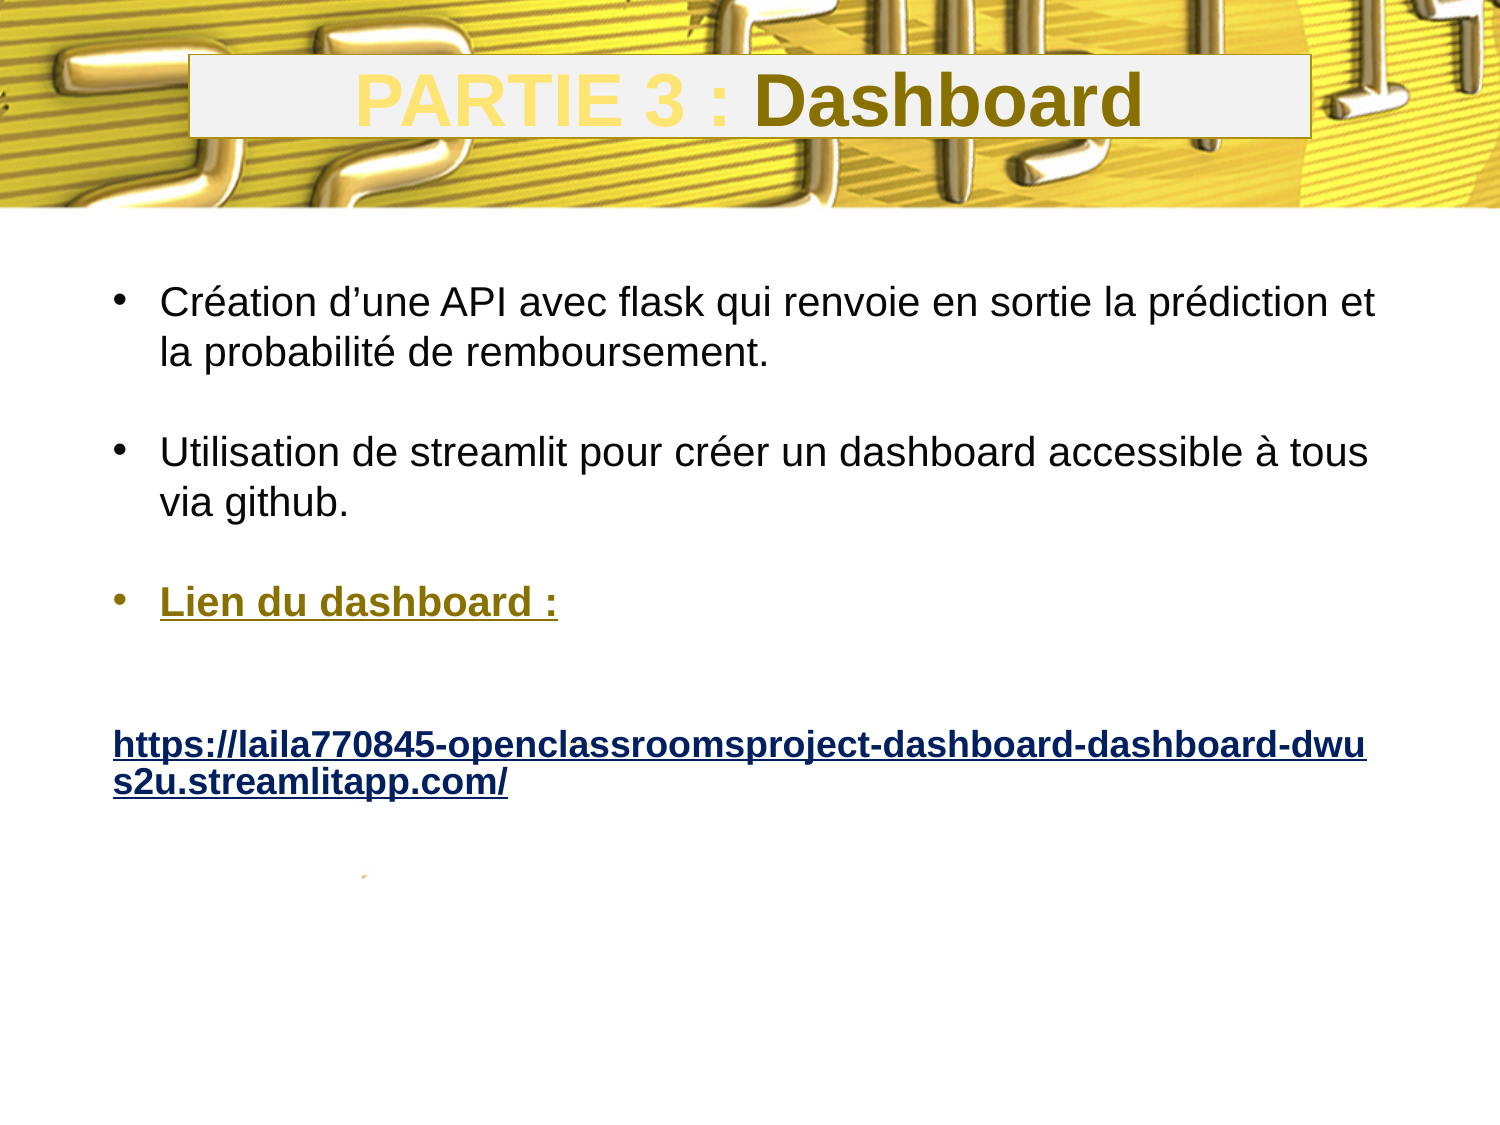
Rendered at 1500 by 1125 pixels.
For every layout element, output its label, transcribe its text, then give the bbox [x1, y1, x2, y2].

title PARTIE 3 : Dashboard [188, 54, 1312, 139]
text_box Création d’une API avec flask qui renvoie en sortie la prédiction et la probabilité de remboursement. Utilisation de streamlit pour créer un dashboard accessible à tous via github. Lien du dashboard : https://laila770845-openclassroomsproject-dashboard-dashboard-dwus2u.streamlitapp.com/ [98, 267, 1402, 772]
picture [0, 0, 1500, 1125]
